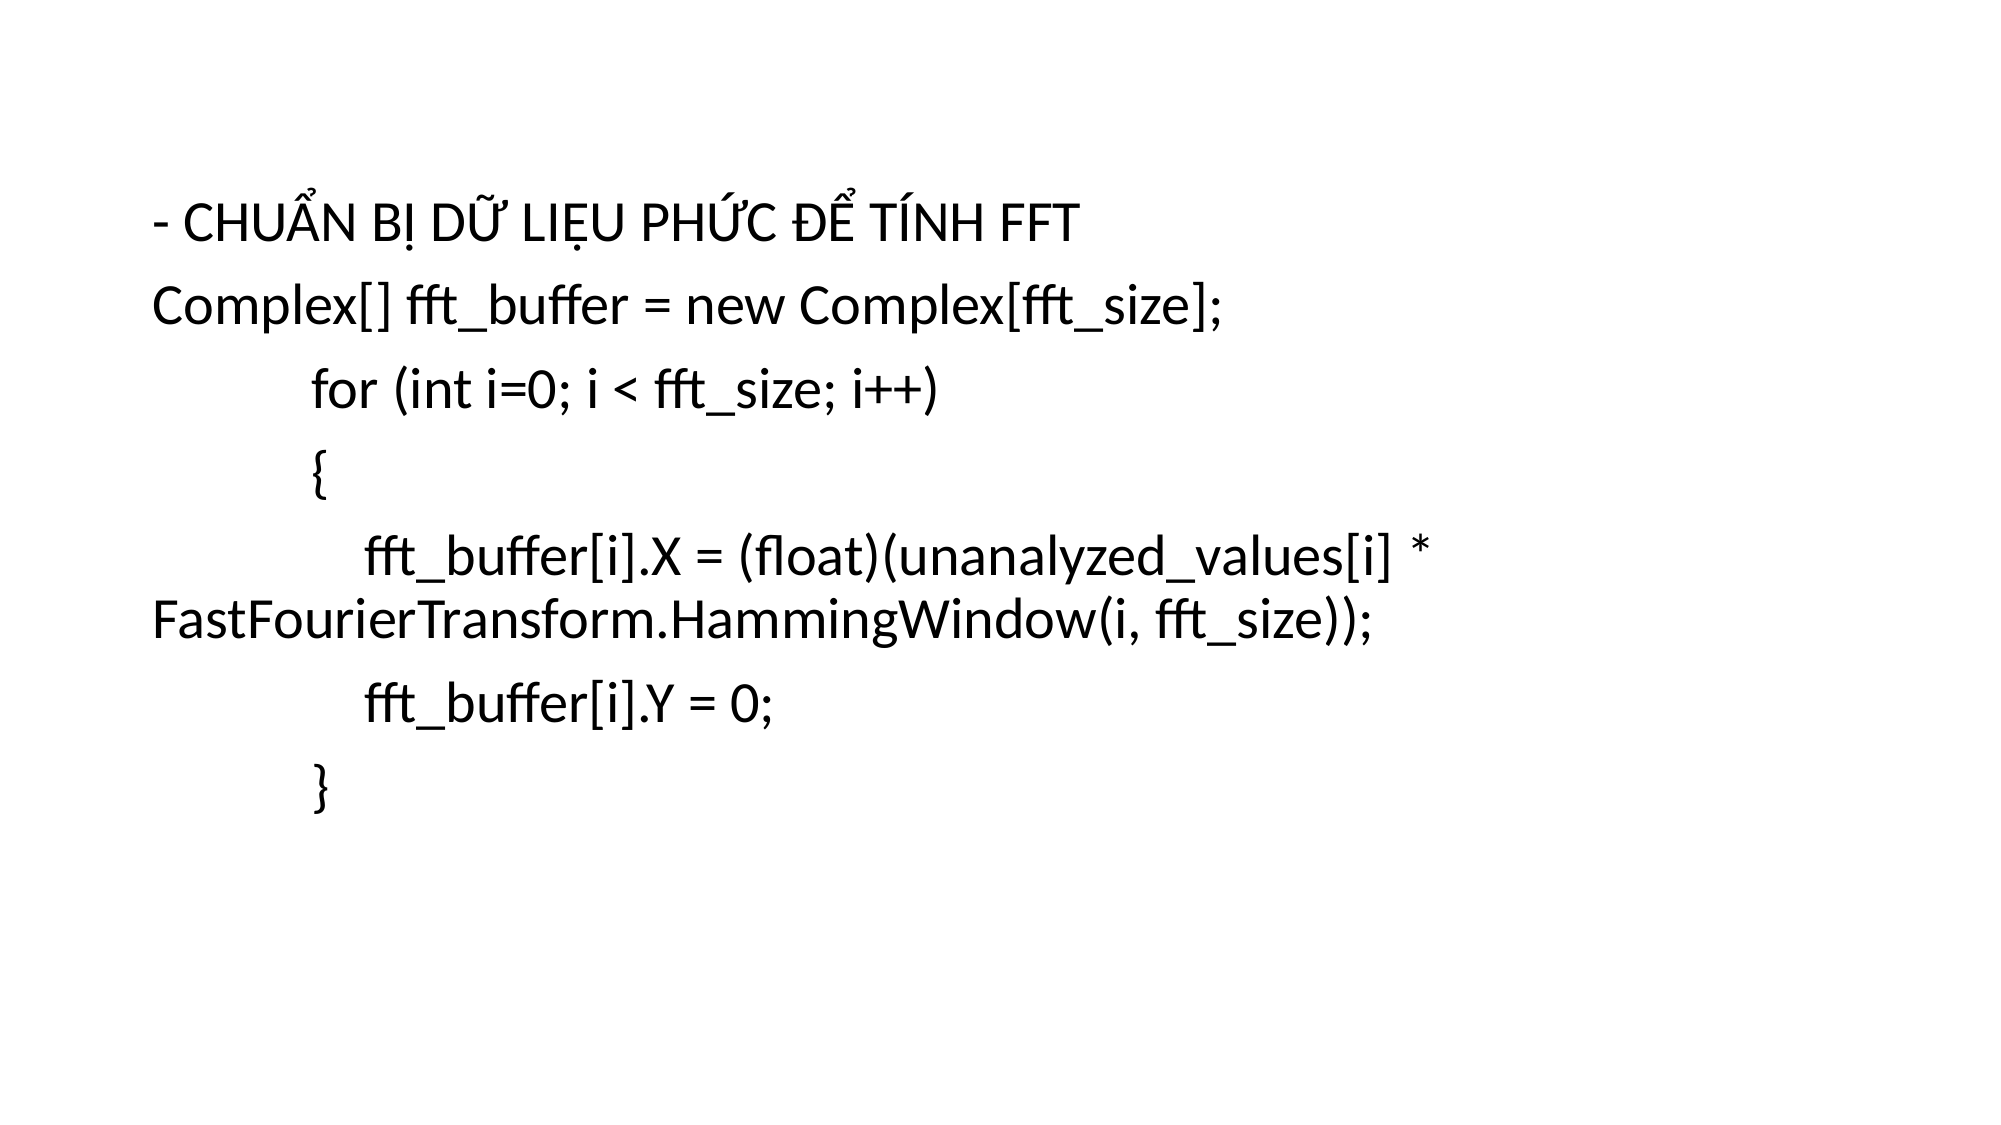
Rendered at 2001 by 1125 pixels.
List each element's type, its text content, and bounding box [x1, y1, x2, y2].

list - CHUẨN BỊ DỮ LIỆU PHỨC ĐỂ TÍNH FFT Complex[] fft_buffer = new Complex[fft_size]; for (int i=0; i < fft_size; i++) { fft_buffer[i].X = (float)(unanalyzed_values[i] * FastFourierTransform.HammingWindow(i, fft_size)); fft_buffer[i].Y = 0; } [137, 183, 1863, 898]
